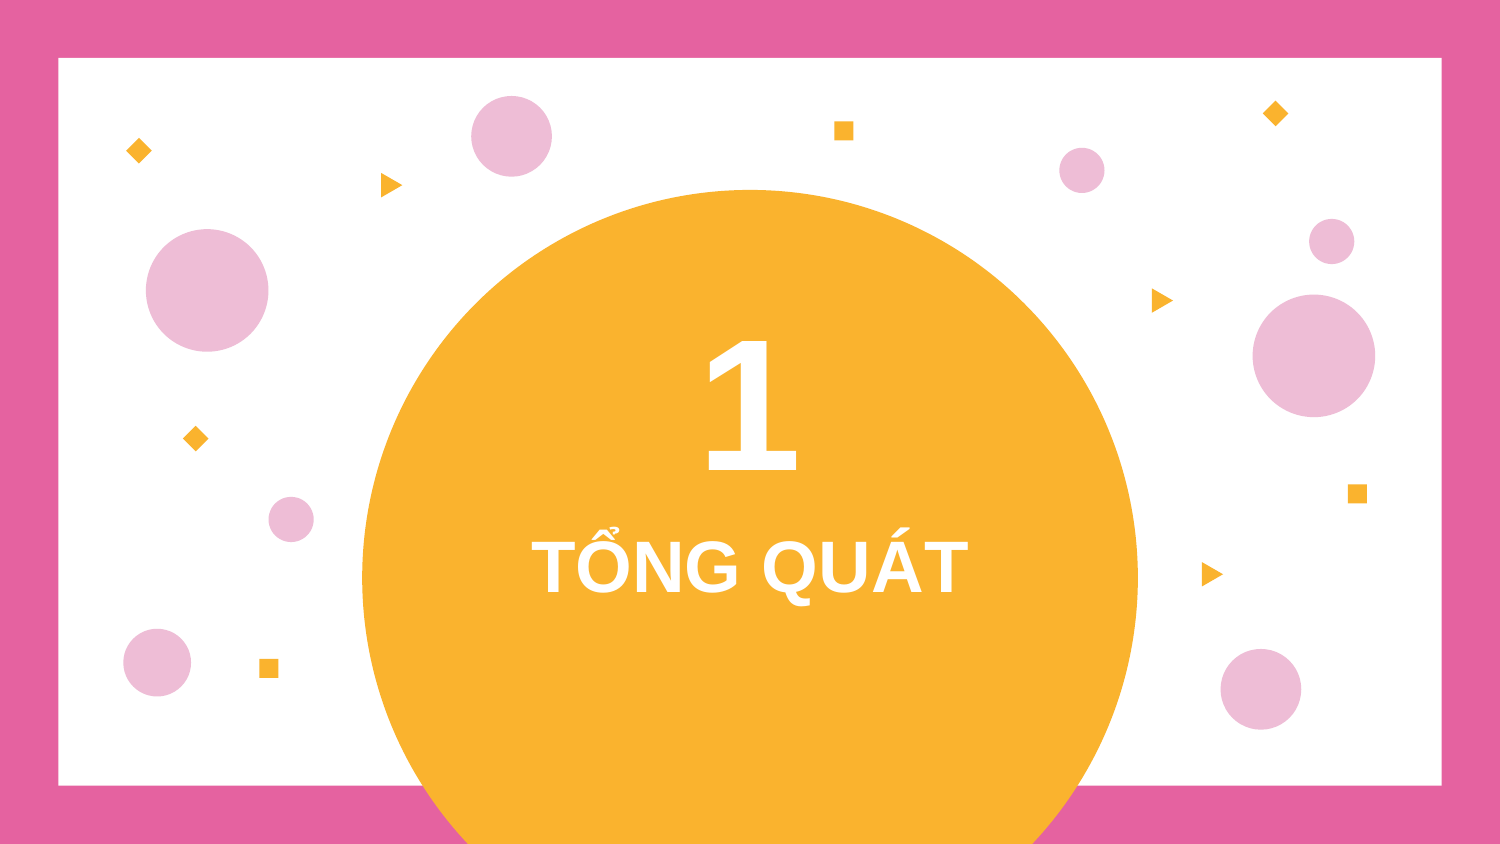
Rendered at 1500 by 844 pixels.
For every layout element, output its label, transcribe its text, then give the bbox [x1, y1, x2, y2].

text_box [362, 189, 1138, 844]
title TỔNG QUÁT [471, 484, 1029, 622]
title 1 [618, 294, 882, 497]
